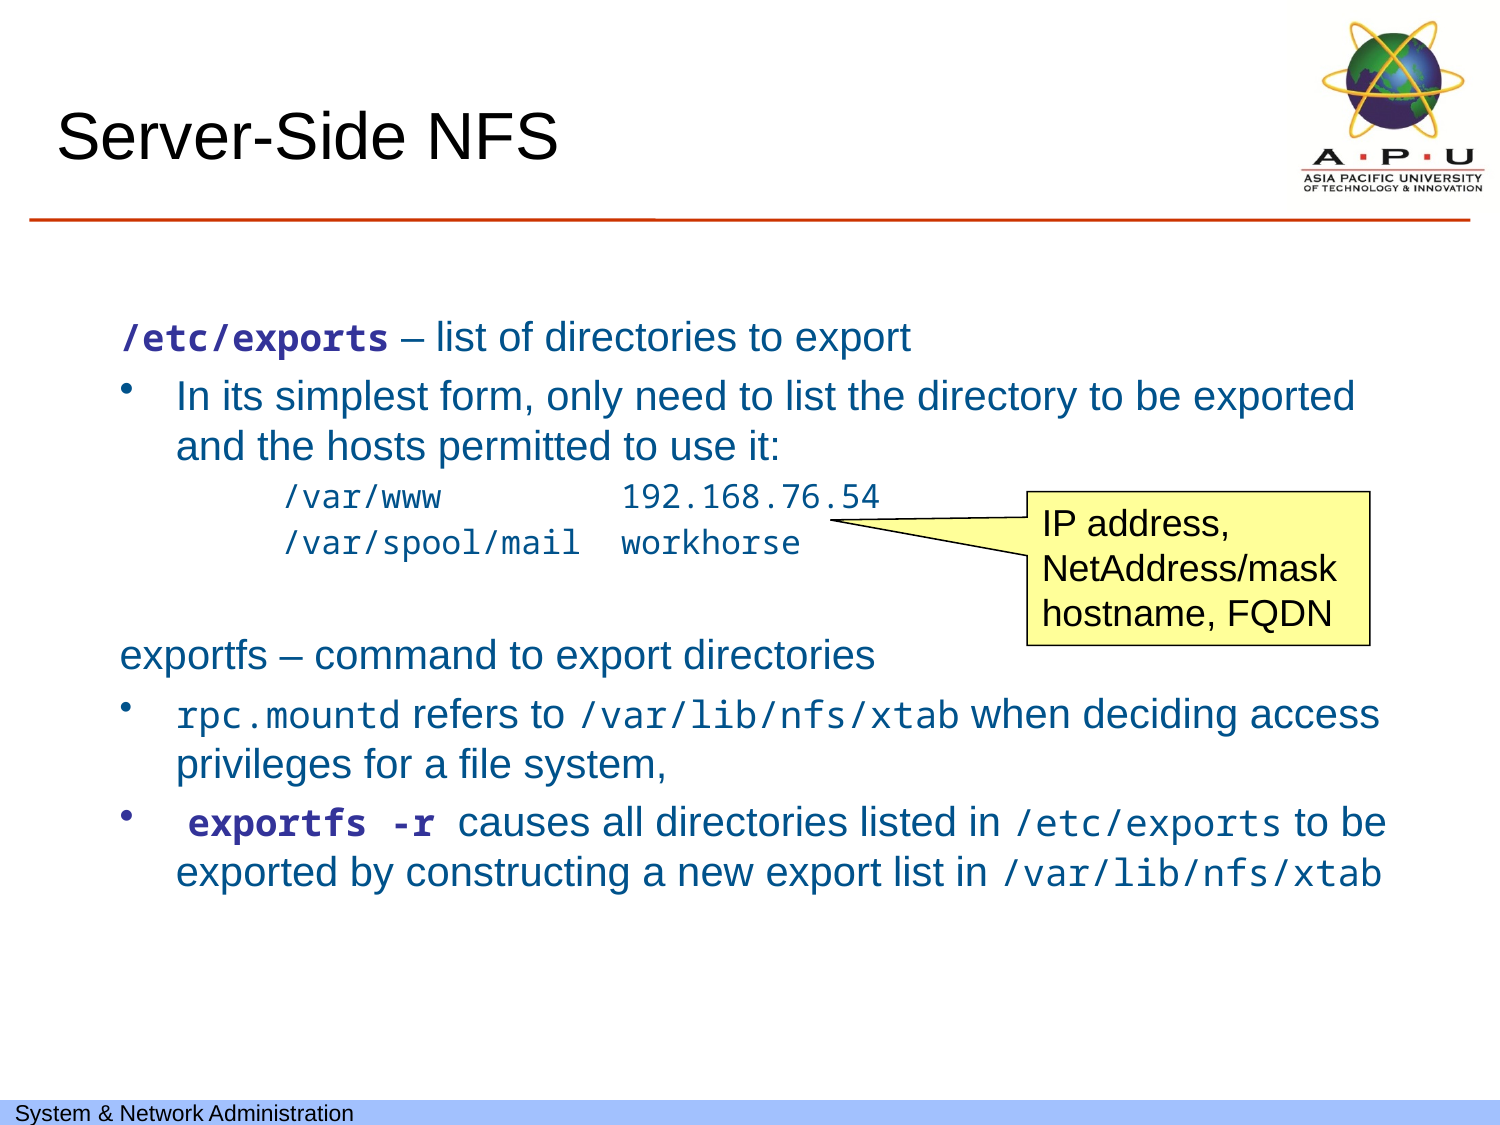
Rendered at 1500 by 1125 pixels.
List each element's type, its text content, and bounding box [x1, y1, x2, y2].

picture [1287, 0, 1500, 213]
title Server-Side NFS [41, 54, 727, 181]
list /etc/exports – list of directories to export In its simplest form, only need to list the directory to be exported and the hosts permitted to use it: /var/www 192.168.76.54 /var/spool/mail workhorse exportfs – command to export directories rpc.mountd refers to /var/lib/nfs/xtab when deciding access privileges for a file system, exportfs -r causes all directories listed in /etc/exports to be exported by constructing a new export list in /var/lib/nfs/xtab [88, 302, 1414, 990]
text_box IP address, NetAddress/mask hostname, FQDN [830, 491, 1370, 646]
